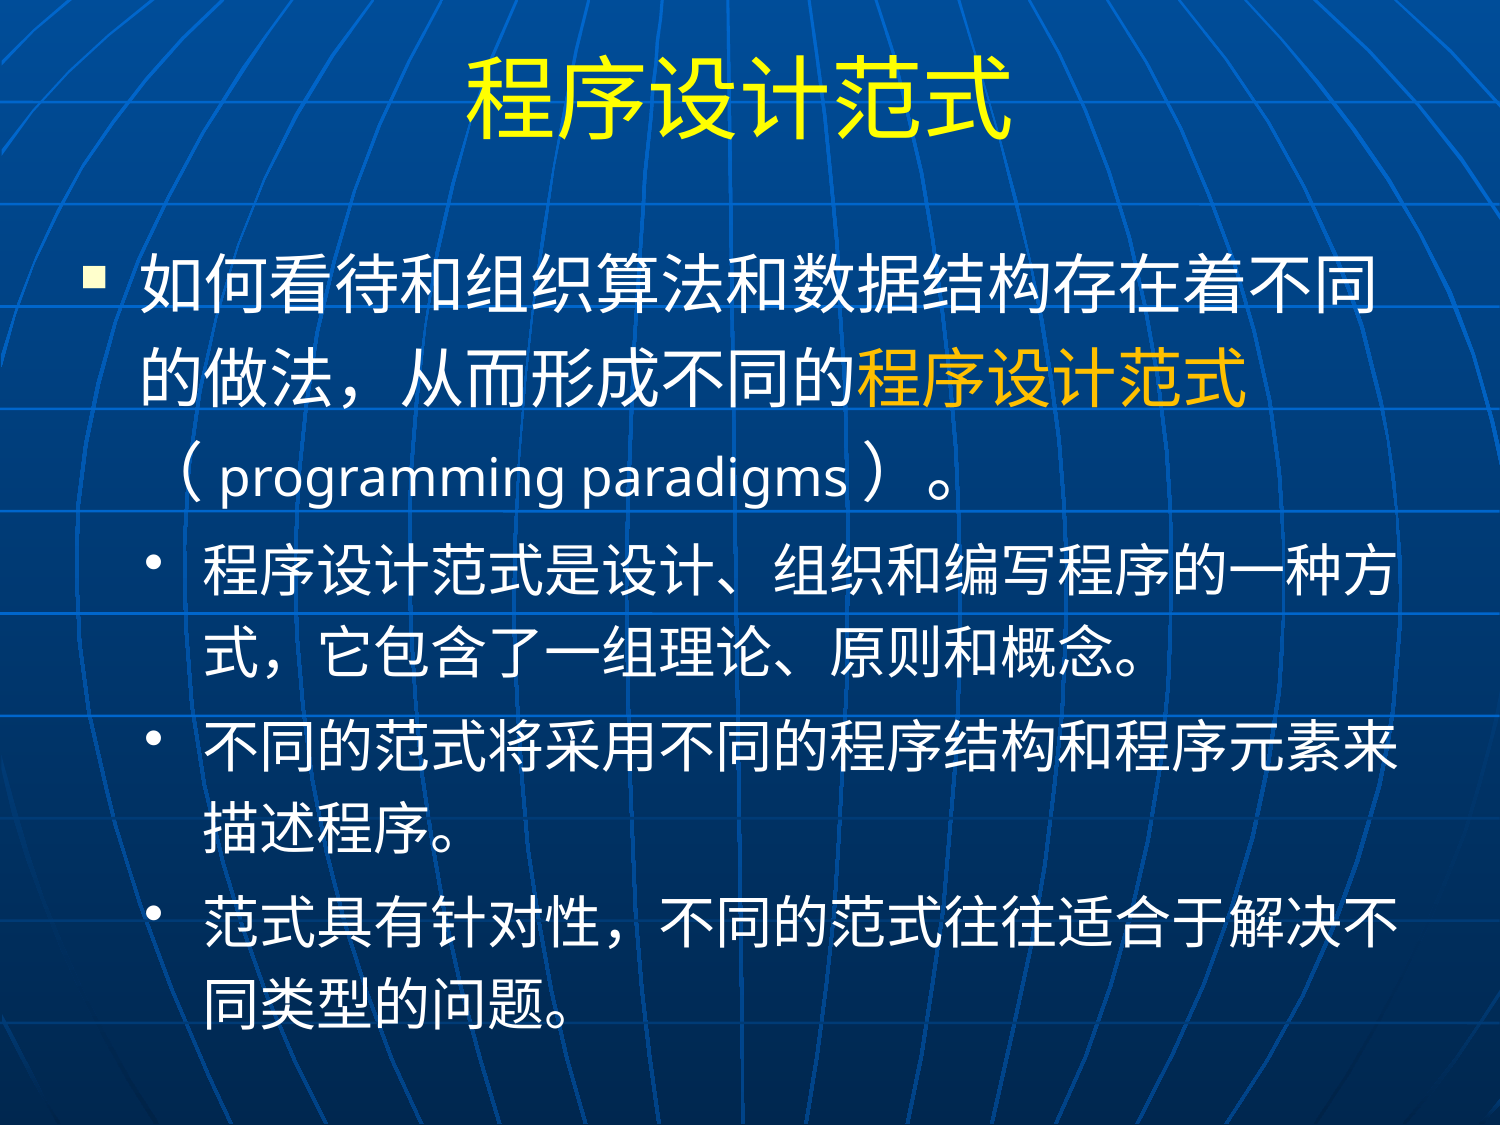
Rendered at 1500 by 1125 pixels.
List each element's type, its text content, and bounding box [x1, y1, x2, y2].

list 如何看待和组织算法和数据结构存在着不同的做法，从而形成不同的程序设计范式（programming paradigms）。 程序设计范式是设计、组织和编写程序的一种方式，它包含了一组理论、原则和概念。 不同的范式将采用不同的程序结构和程序元素来描述程序。 范式具有针对性，不同的范式往往适合于解决不同类型的问题。 [64, 219, 1436, 1047]
title 程序设计范式 [75, 19, 1425, 173]
